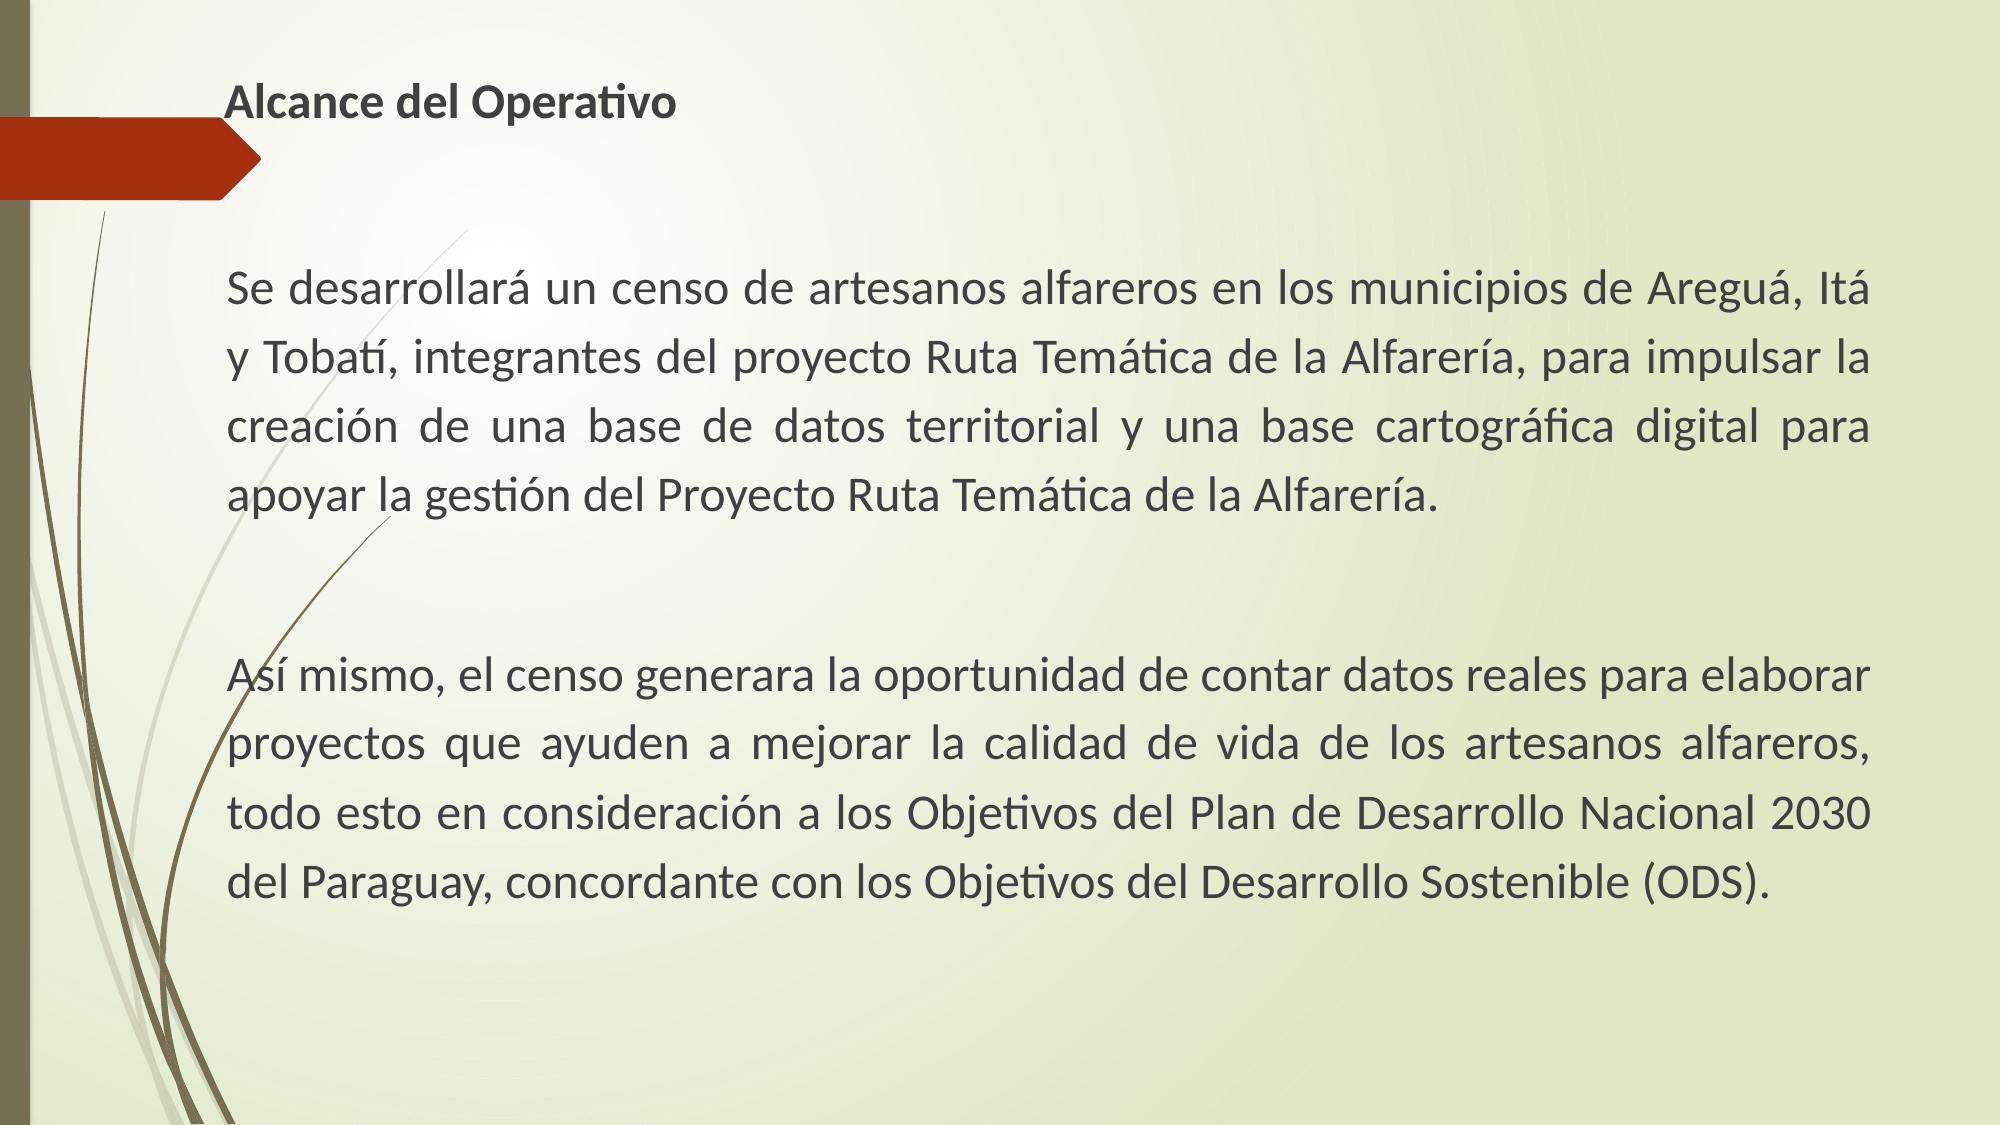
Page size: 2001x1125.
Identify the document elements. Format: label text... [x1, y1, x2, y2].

list Alcance del Operativo Se desarrollará un censo de artesanos alfareros en los municipios de Areguá, Itá y Tobatí, integrantes del proyecto Ruta Temática de la Alfarería, para impulsar la creación de una base de datos territorial y una base cartográfica digital para apoyar la gestión del Proyecto Ruta Temática de la Alfarería. Así mismo, el censo generara la oportunidad de contar datos reales para elaborar proyectos que ayuden a mejorar la calidad de vida de los artesanos alfareros, todo esto en consideración a los Objetivos del Plan de Desarrollo Nacional 2030 del Paraguay, concordante con los Objetivos del Desarrollo Sostenible (ODS). [208, 52, 1888, 1076]
